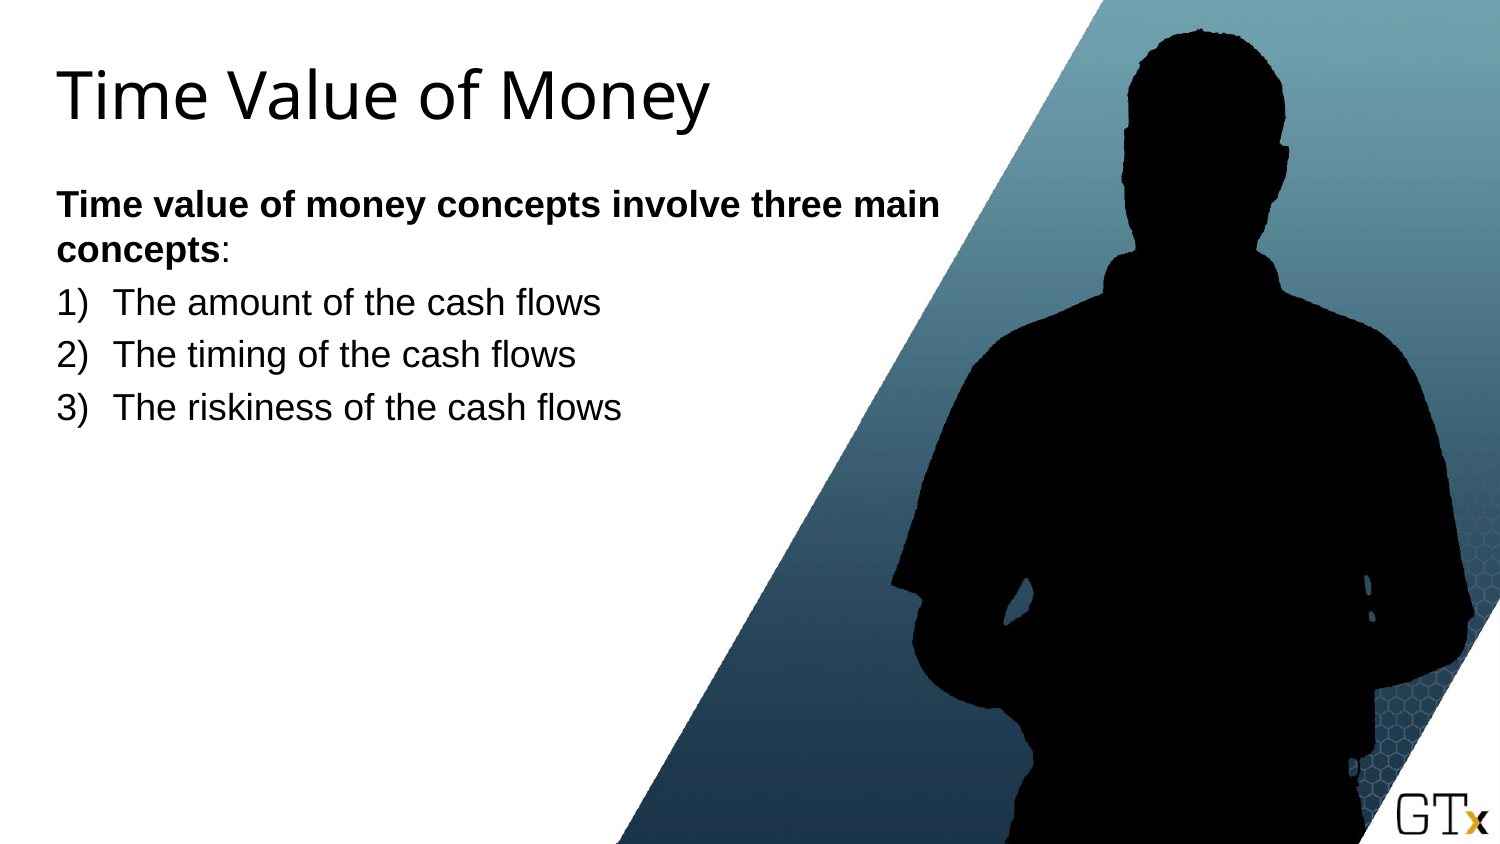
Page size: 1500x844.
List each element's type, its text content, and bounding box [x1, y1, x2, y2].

picture [0, 0, 1500, 844]
list Time value of money concepts involve three main concepts: The amount of the cash flows The timing of the cash flows The riskiness of the cash flows [41, 172, 1017, 809]
title Time Value of Money [41, 45, 1056, 161]
